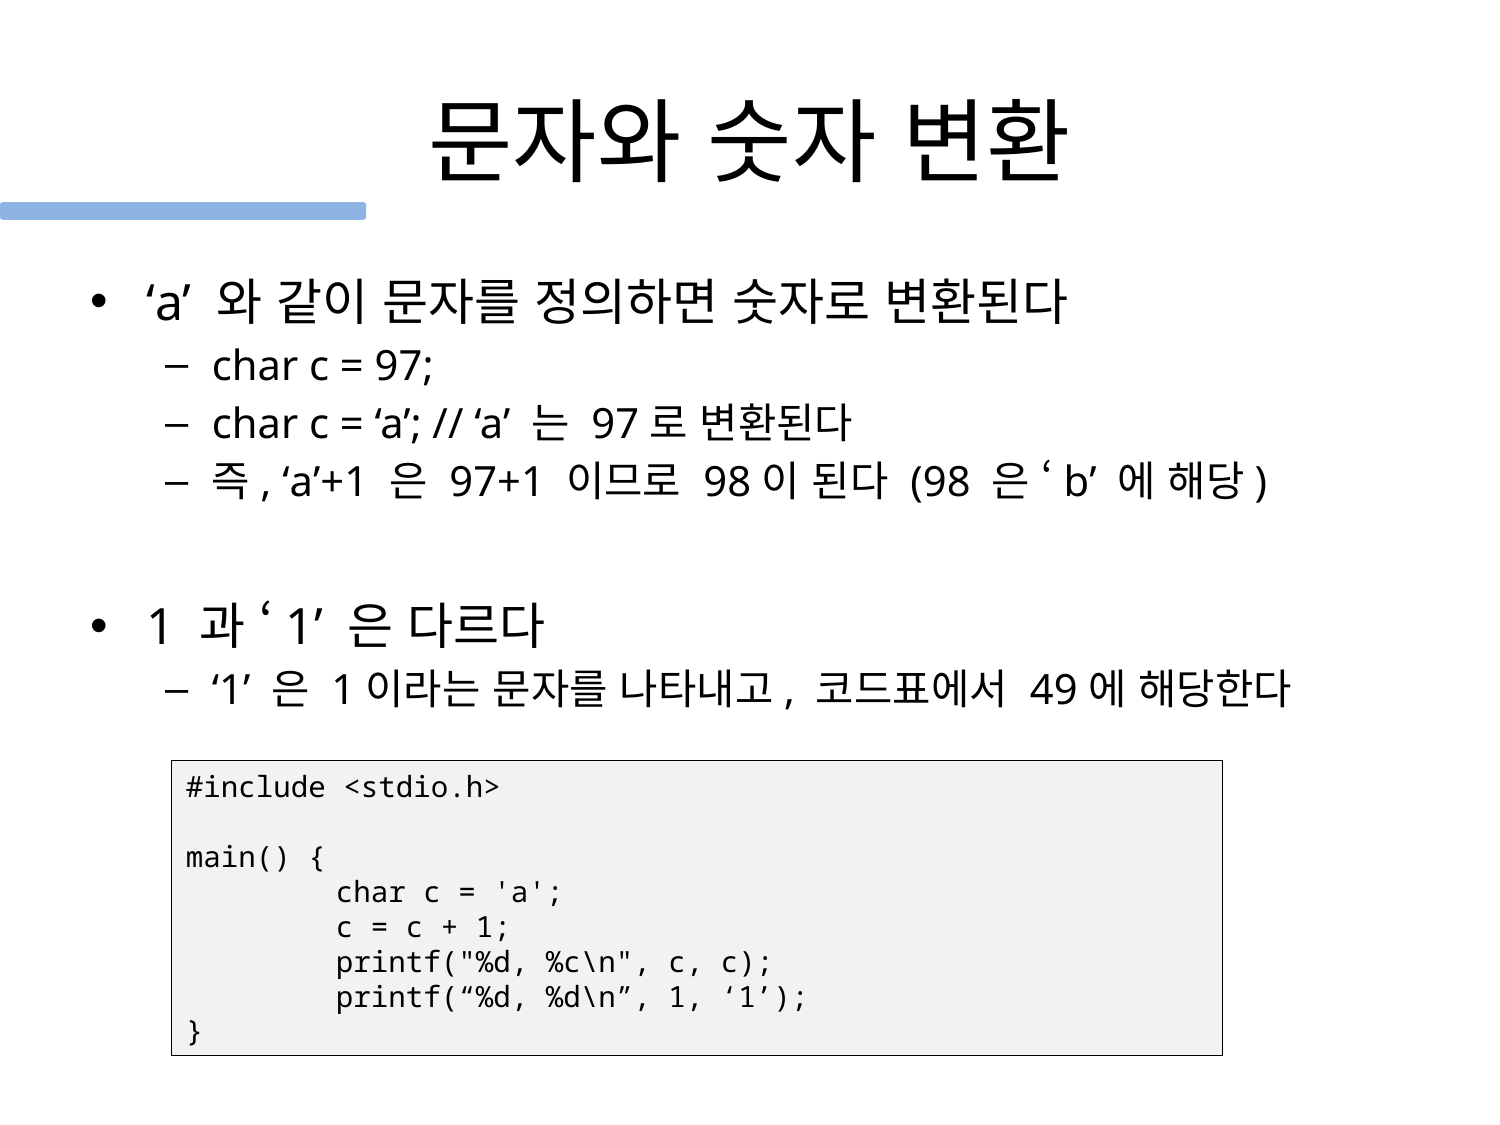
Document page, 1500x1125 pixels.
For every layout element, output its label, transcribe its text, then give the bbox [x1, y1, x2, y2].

list ‘a’ 와 같이 문자를 정의하면 숫자로 변환된다 char c = 97; char c = ‘a’; // ‘a’ 는 97로 변환된다 즉, ‘a’+1 은 97+1 이므로 98이 된다 (98 은 ‘b’ 에 해당) 1 과 ‘1’ 은 다르다 ‘1’ 은 1이라는 문자를 나타내고, 코드표에서 49에 해당한다 [75, 262, 1425, 1005]
text_box #include <stdio.h> main() { char c = 'a'; c = c + 1; printf("%d, %c\n", c, c); printf(“%d, %d\n”, 1, ‘1’); } [171, 760, 1223, 1056]
title 문자와 숫자 변환 [75, 45, 1425, 233]
text_box [0, 200, 369, 222]
